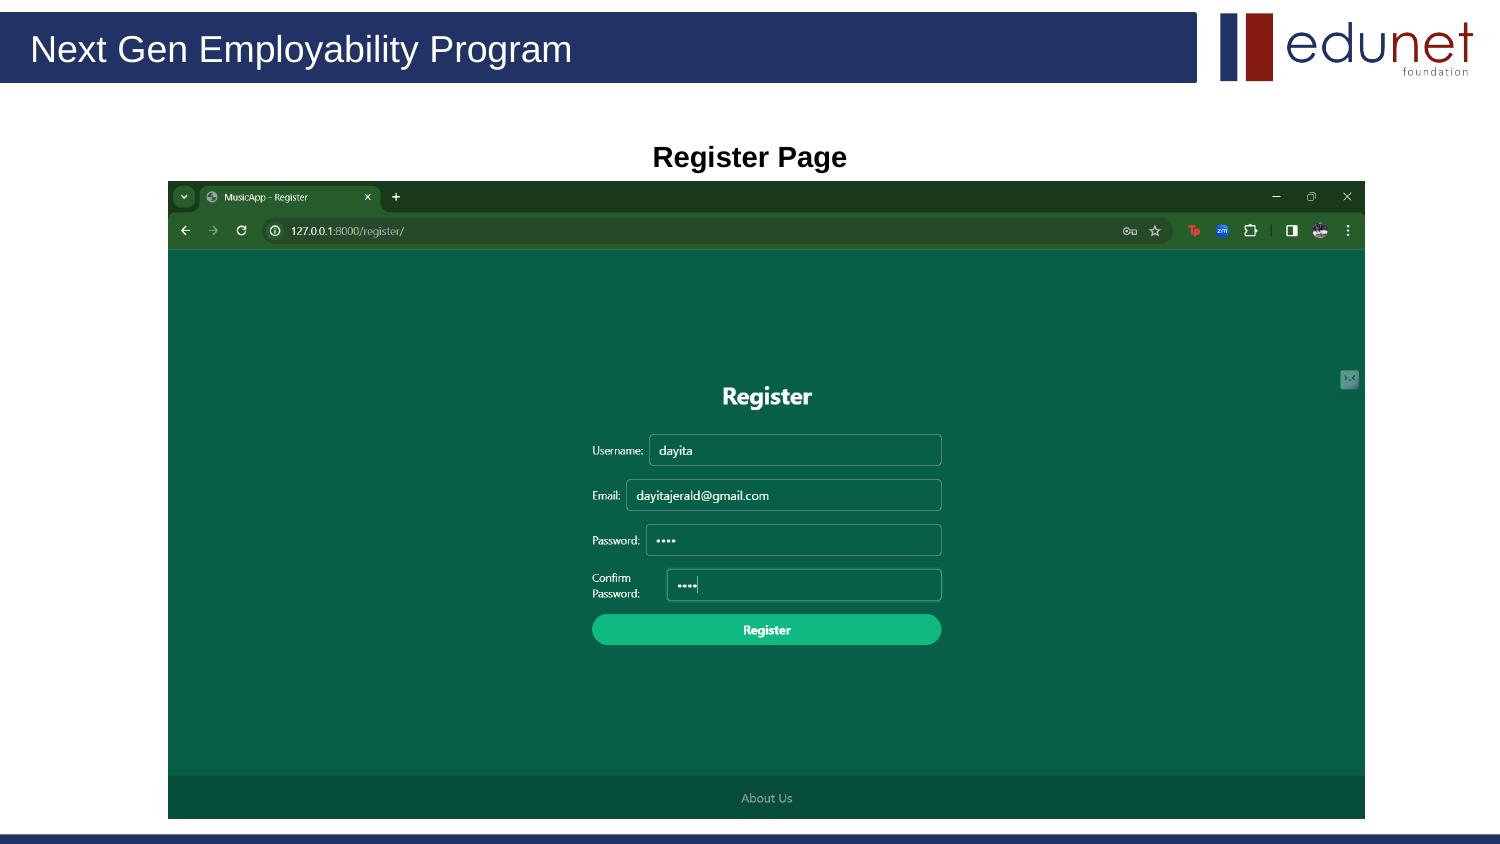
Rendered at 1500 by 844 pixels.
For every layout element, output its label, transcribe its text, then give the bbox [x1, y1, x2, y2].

picture [1279, 14, 1482, 83]
title Register Page [103, 104, 1397, 208]
picture [167, 181, 1365, 819]
